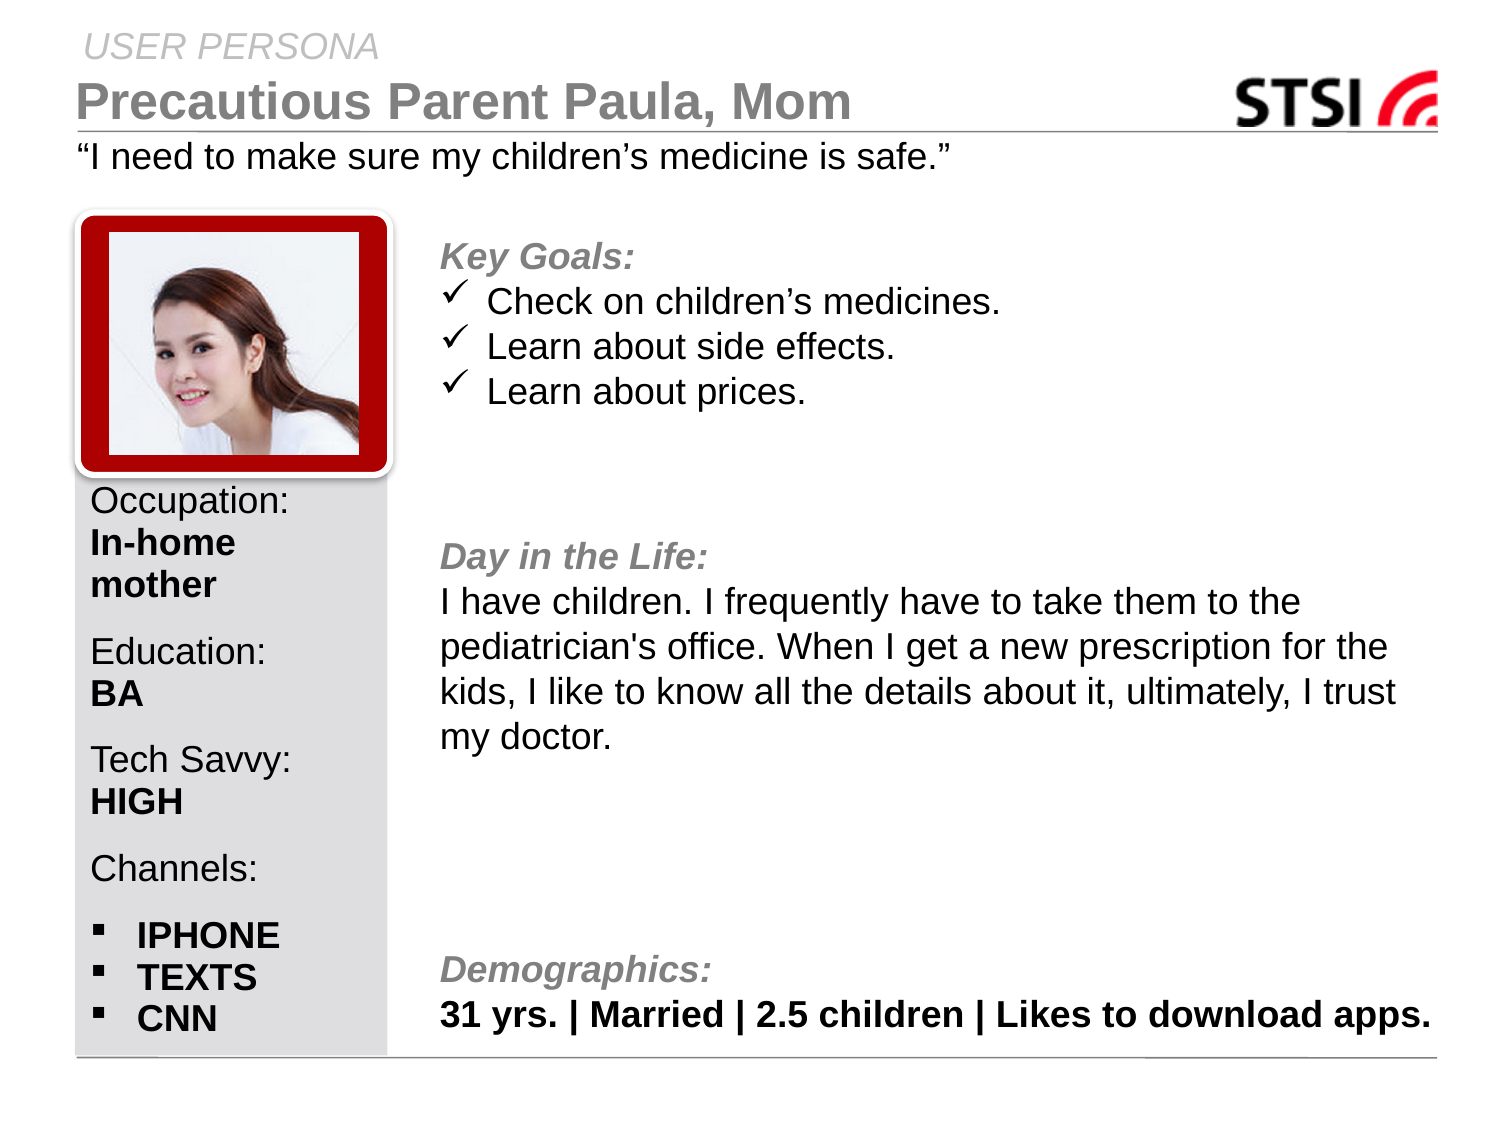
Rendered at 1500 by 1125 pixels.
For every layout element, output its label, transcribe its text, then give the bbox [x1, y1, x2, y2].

picture [1225, 61, 1438, 127]
text_box “I need to make sure my children’s medicine is safe.” [62, 124, 1425, 185]
text_box Occupation: In-home mother Education: BA Tech Savvy: HIGH Channels: IPHONE TEXTS CNN [74, 476, 388, 1056]
text_box [74, 209, 394, 479]
text_box Key Goals: Check on children’s medicines. Learn about side effects. Learn about prices. [425, 224, 1450, 420]
text_box Demographics: 31 yrs. | Married | 2.5 children | Likes to download apps. [425, 937, 1450, 1043]
picture [108, 232, 360, 455]
text_box USER PERSONA [67, 14, 396, 75]
text_box Day in the Life: I have children. I frequently have to take them to the pediatrician's office. When I get a new prescription for the kids, I like to know all the details about it, ultimately, I trust my doctor. [425, 524, 1450, 855]
title Precautious Parent Paula, Mom [75, 44, 1225, 124]
